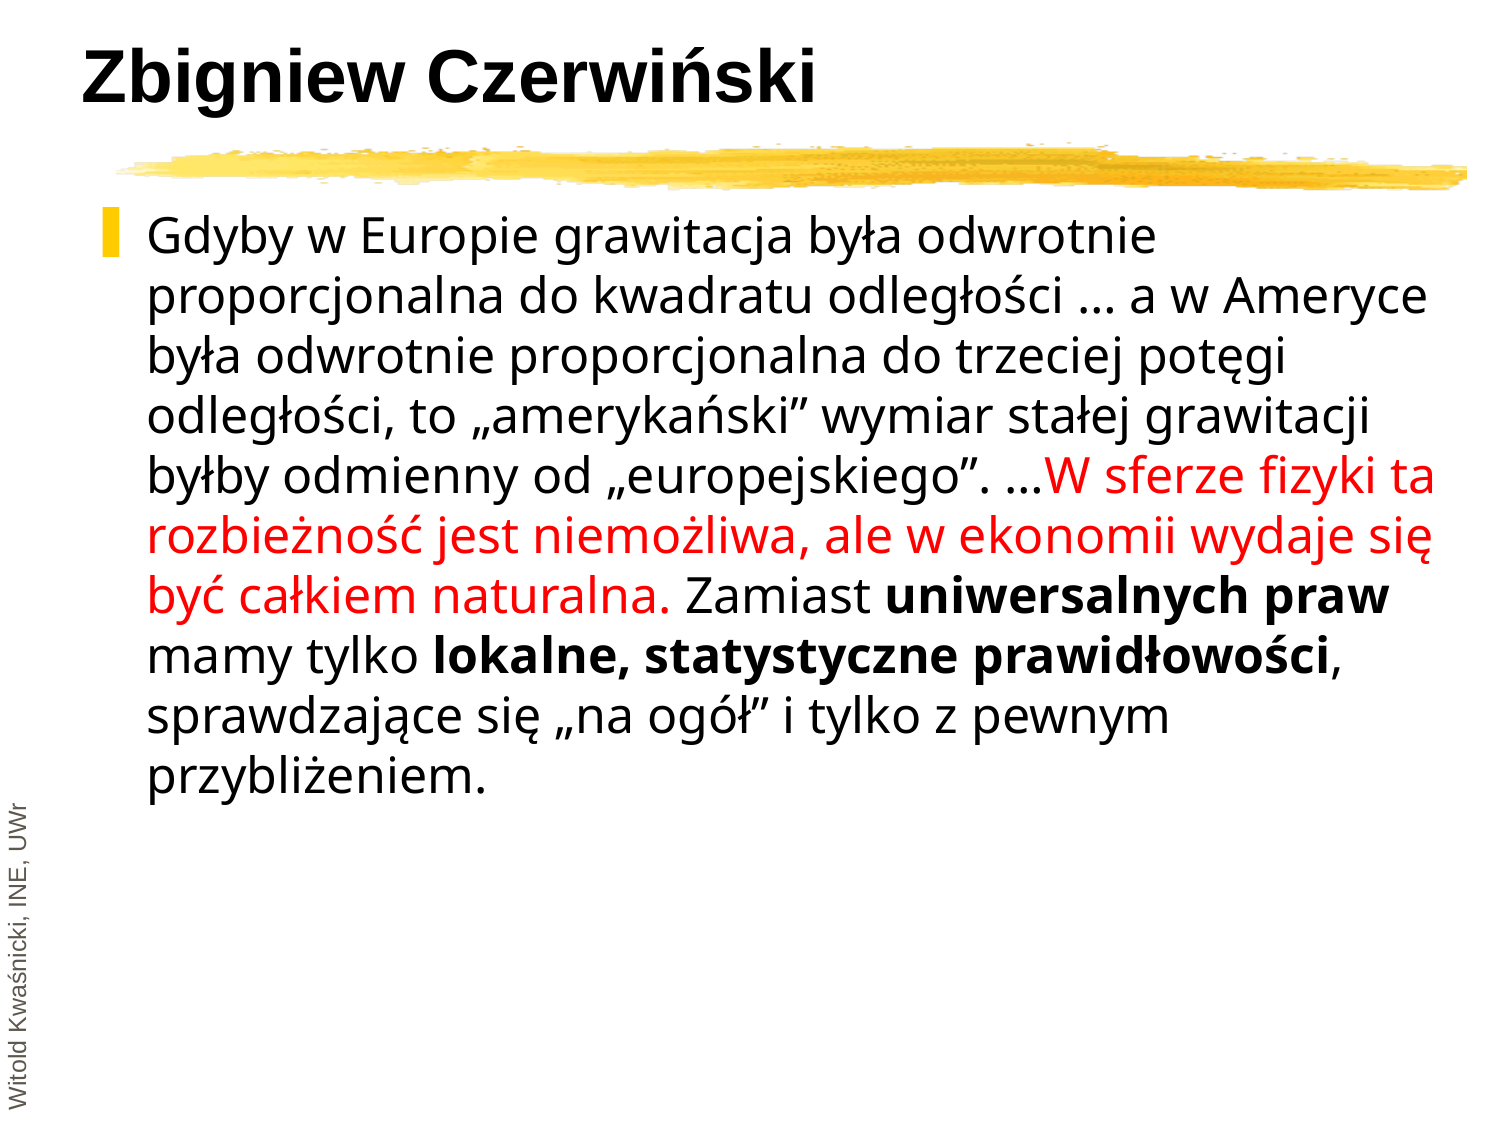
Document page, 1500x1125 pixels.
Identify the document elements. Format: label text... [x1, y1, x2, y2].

list Gdyby w Europie grawitacja była odwrotnie proporcjonalna do kwadratu odległości … a w Ameryce była odwrotnie proporcjonalna do trzeciej potęgi odległości, to „amerykański” wymiar stałej grawitacji byłby odmienny od „europejskiego”. …W sferze fizyki ta rozbieżność jest niemożliwa, ale w ekonomii wydaje się być całkiem naturalna. Zamiast uniwersalnych praw mamy tylko lokalne, statystyczne prawidłowości, sprawdzające się „na ogół” i tylko z pewnym przybliżeniem. [75, 196, 1480, 994]
picture [116, 137, 1467, 196]
title Zbigniew Czerwiński [66, 37, 1342, 126]
slide_number Witold Kwaśnicki, INE, UWr [4, 493, 39, 1125]
